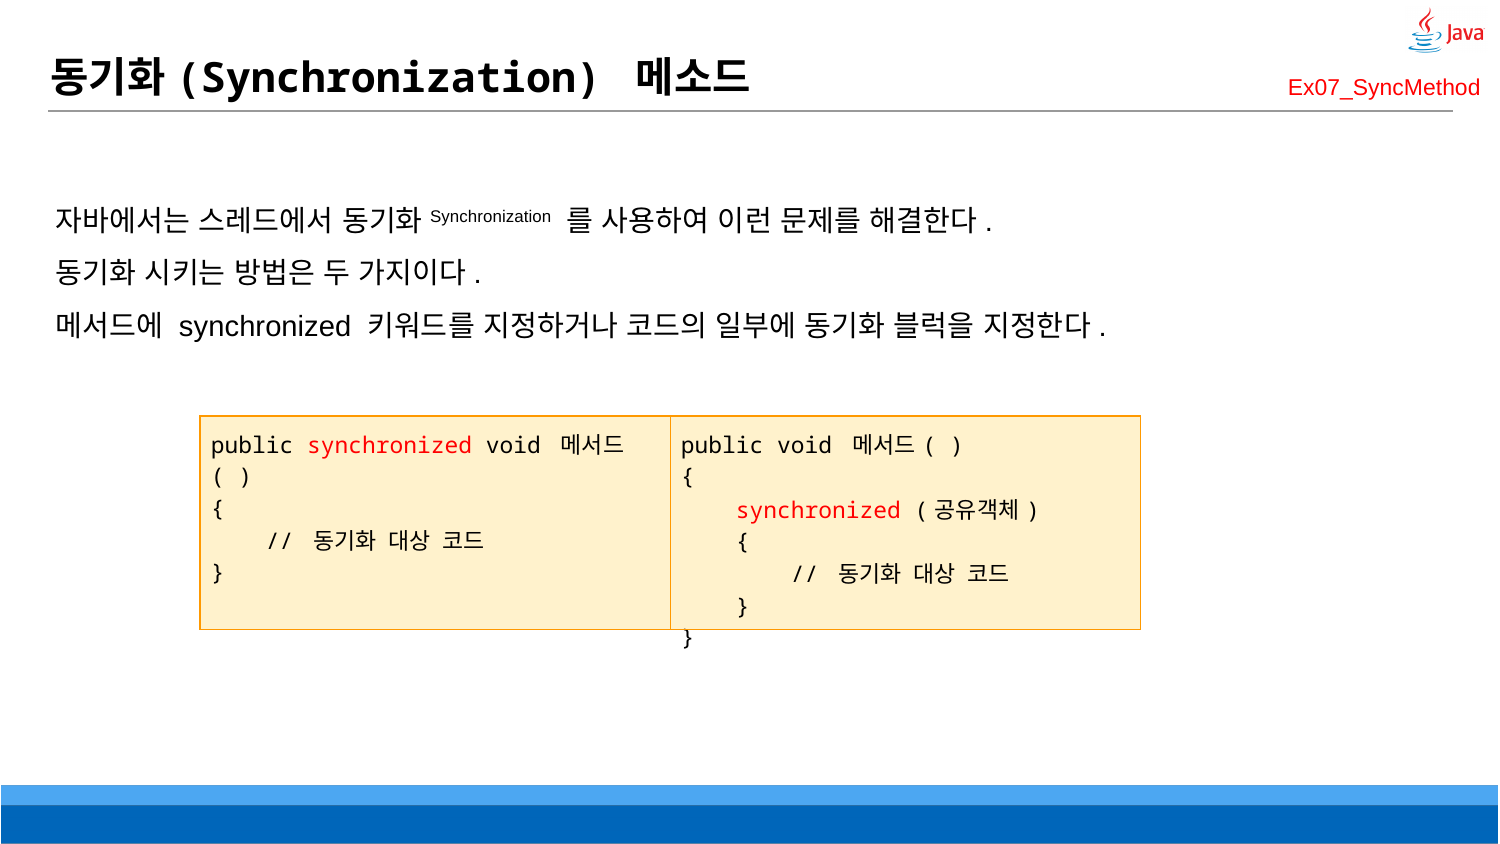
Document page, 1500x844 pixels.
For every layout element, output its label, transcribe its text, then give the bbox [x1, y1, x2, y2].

picture [0, 785, 1500, 844]
table_header public synchronized void 메서드( ) { // 동기화 대상 코드 } [201, 417, 670, 629]
picture [1405, 6, 1488, 52]
title 동기화(Synchronization) 메소드 [35, 35, 1269, 117]
text_box Ex07_SyncMethod [1003, 52, 1496, 115]
table_header public void 메서드( ) { synchronized (공유객체) { // 동기화 대상 코드 } } [671, 417, 1140, 629]
text_box 자바에서는 스레드에서 동기화Synchronization 를 사용하여 이런 문제를 해결한다. 동기화 시키는 방법은 두 가지이다. 메서드에 synchronized 키워드를 지정하거나 코드의 일부에 동기화 블럭을 지정한다. [40, 169, 1162, 357]
